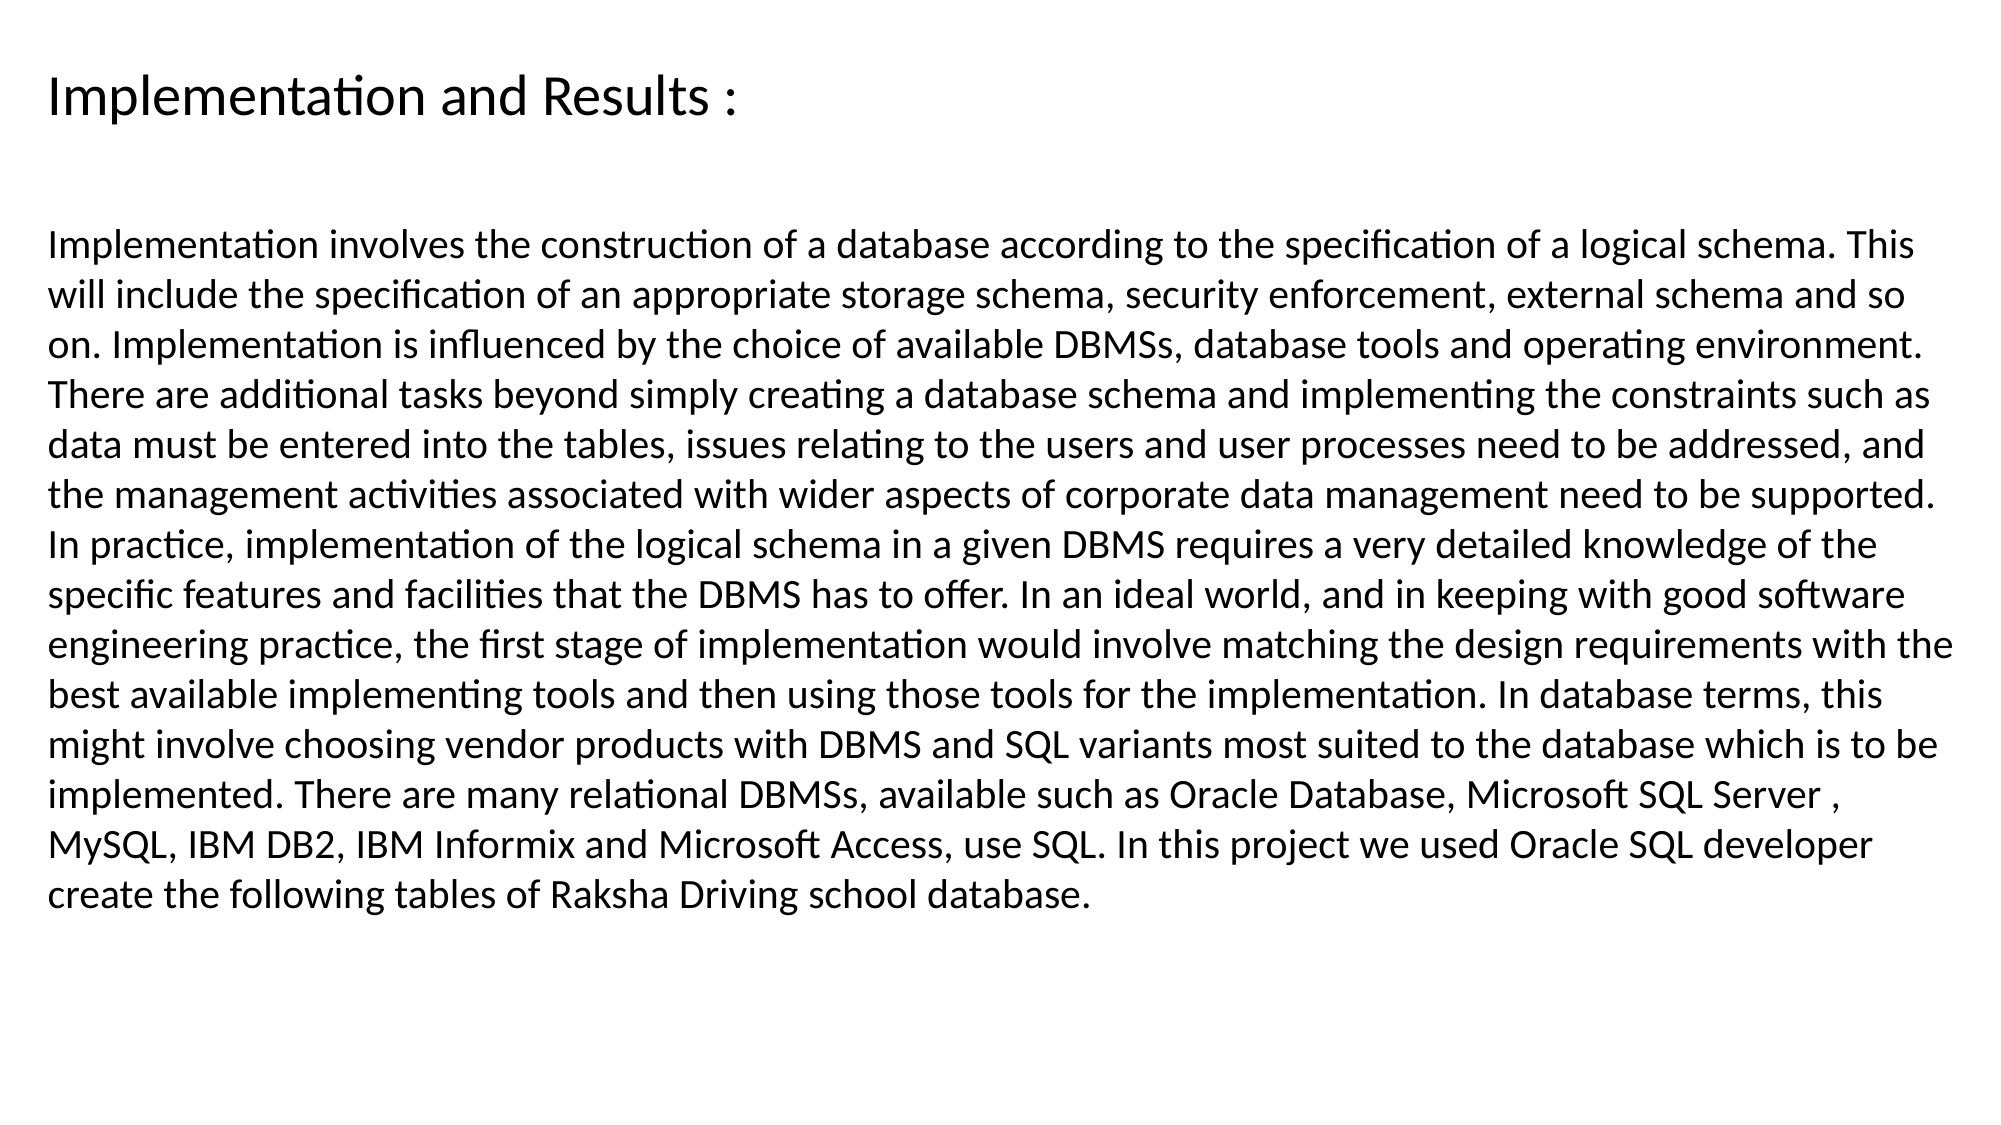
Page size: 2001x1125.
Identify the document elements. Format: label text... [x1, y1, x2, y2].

text_box Implementation and Results : Implementation involves the construction of a database according to the specification of a logical schema. This will include the specification of an appropriate storage schema, security enforcement, external schema and so on. Implementation is influenced by the choice of available DBMSs, database tools and operating environment. There are additional tasks beyond simply creating a database schema and implementing the constraints such as data must be entered into the tables, issues relating to the users and user processes need to be addressed, and the management activities associated with wider aspects of corporate data management need to be supported. In practice, implementation of the logical schema in a given DBMS requires a very detailed knowledge of the specific features and facilities that the DBMS has to offer. In an ideal world, and in keeping with good software engineering practice, the first stage of implementation would involve matching the design requirements with the best available implementing tools and then using those tools for the implementation. In database terms, this might involve choosing vendor products with DBMS and SQL variants most suited to the database which is to be implemented. There are many relational DBMSs, available such as Oracle Database, Microsoft SQL Server , MySQL, IBM DB2, IBM Informix and Microsoft Access, use SQL. In this project we used Oracle SQL developer create the following tables of Raksha Driving school database. [40, 49, 1966, 925]
